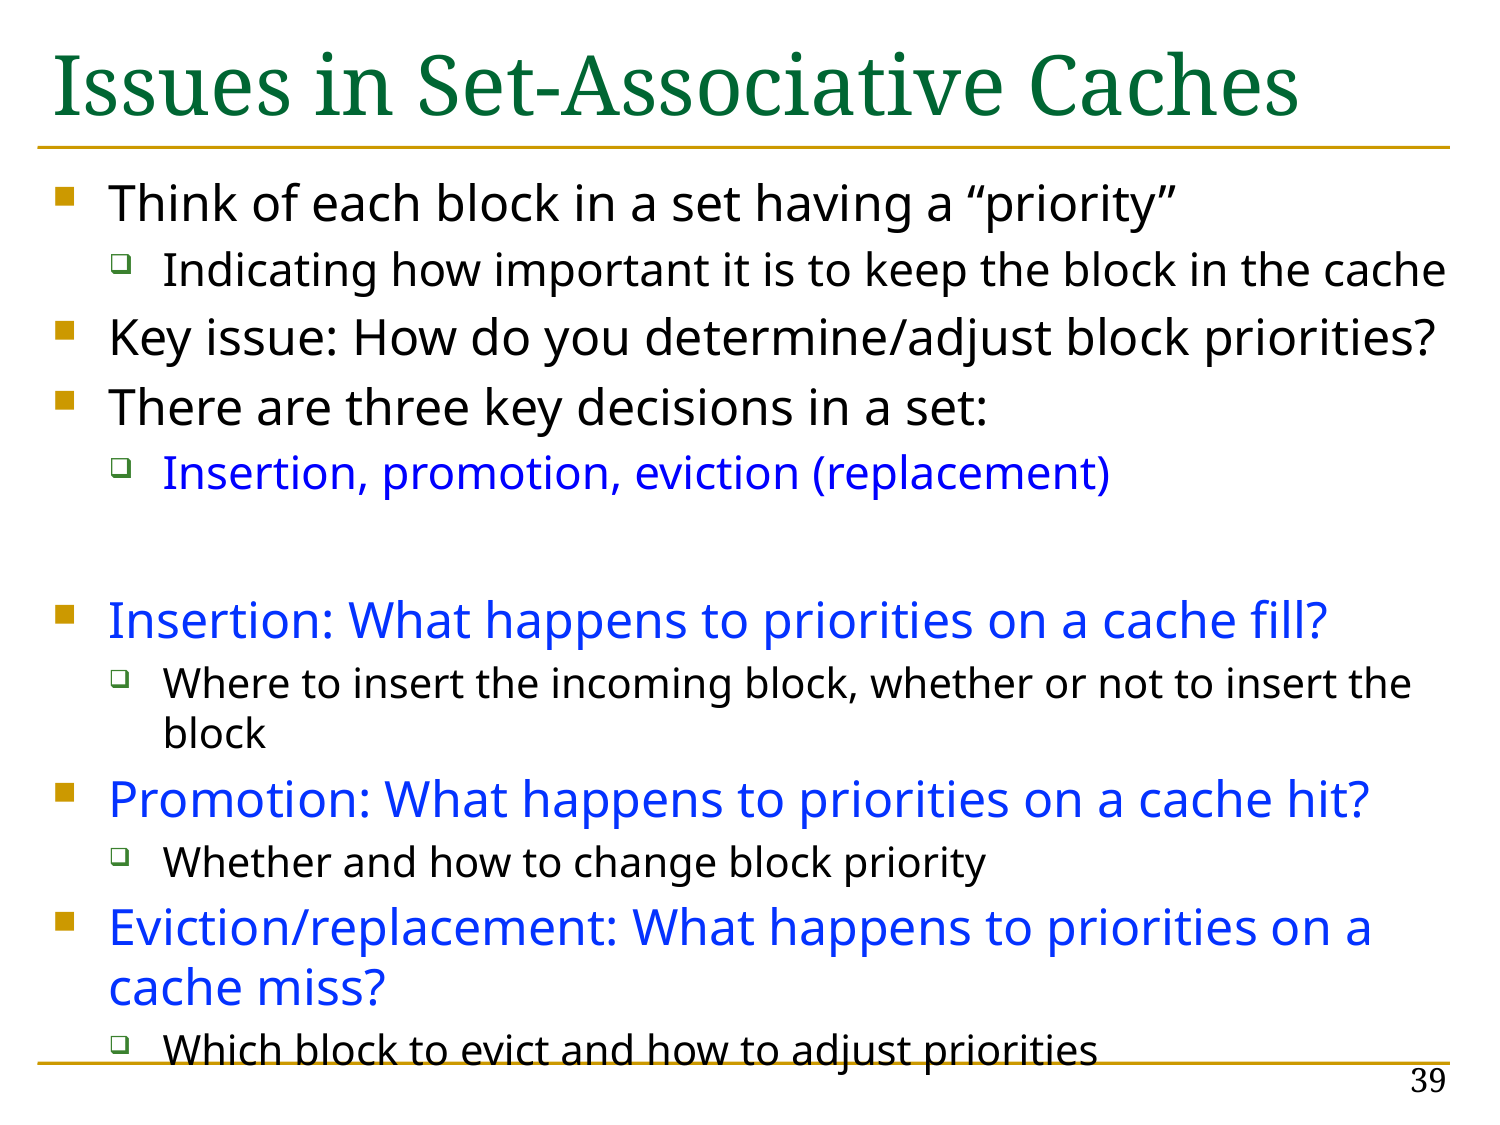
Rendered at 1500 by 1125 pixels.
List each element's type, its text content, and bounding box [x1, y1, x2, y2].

title Issues in Set-Associative Caches [37, 24, 1450, 163]
list Think of each block in a set having a “priority” Indicating how important it is to keep the block in the cache Key issue: How do you determine/adjust block priorities? There are three key decisions in a set: Insertion, promotion, eviction (replacement) Insertion: What happens to priorities on a cache fill? Where to insert the incoming block, whether or not to insert the block Promotion: What happens to priorities on a cache hit? Whether and how to change block priority Eviction/replacement: What happens to priorities on a cache miss? Which block to evict and how to adjust priorities [37, 163, 1488, 1016]
slide_number 39 [1111, 1036, 1462, 1112]
